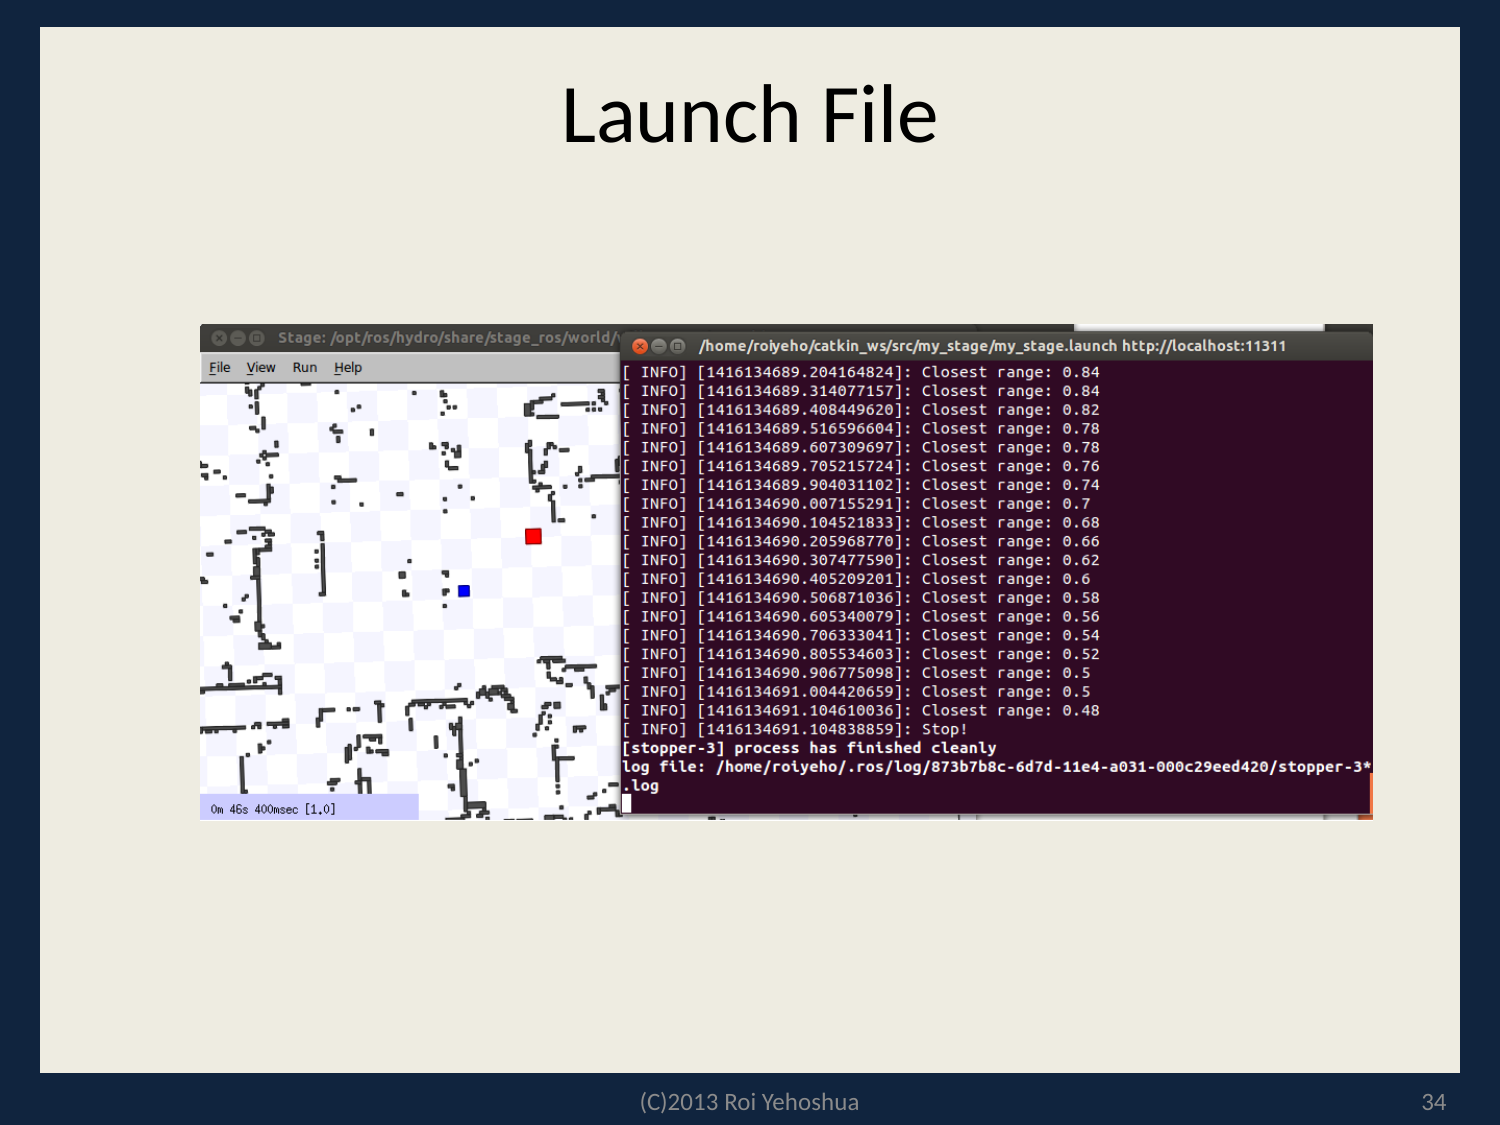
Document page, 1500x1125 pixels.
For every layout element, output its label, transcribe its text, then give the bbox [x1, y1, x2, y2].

picture [199, 324, 1374, 821]
footer (C)2013 Roi Yehoshua [512, 1074, 988, 1125]
title Launch File [37, 31, 1463, 188]
slide_number 34 [1111, 1074, 1462, 1125]
